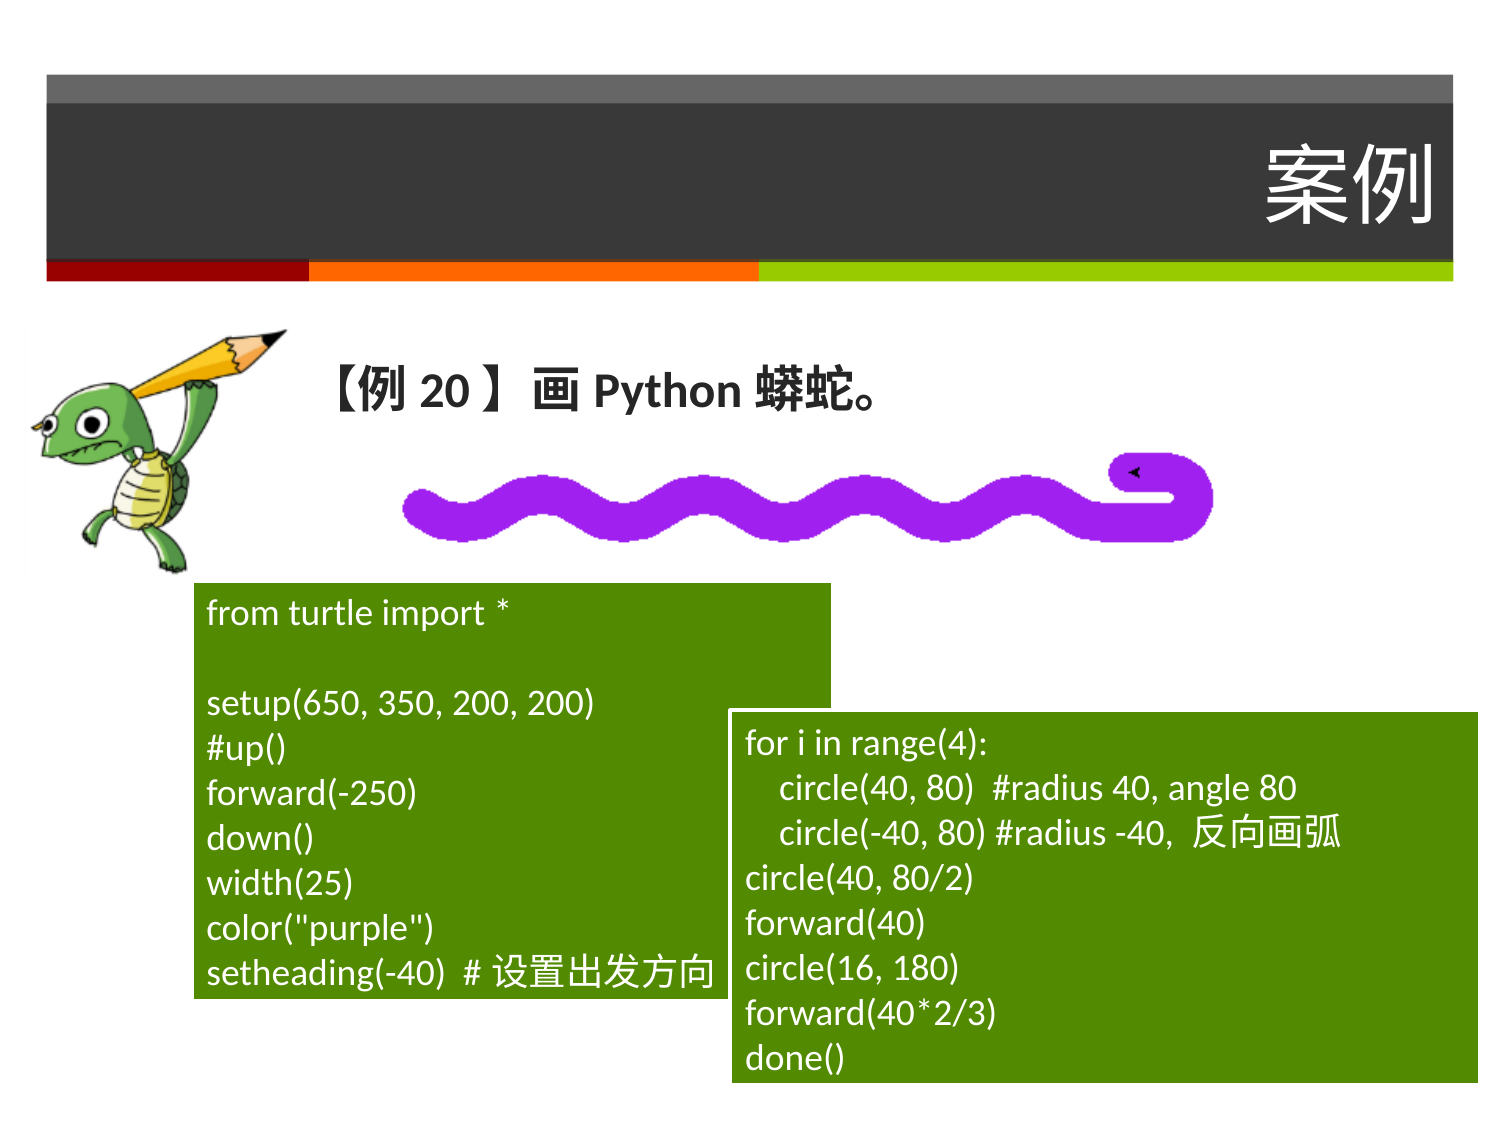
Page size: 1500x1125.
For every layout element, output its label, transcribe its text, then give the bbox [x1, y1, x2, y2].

picture [395, 427, 1230, 563]
picture [25, 324, 293, 577]
title 案例 [46, 103, 1454, 263]
text_box for i in range(4): circle(40, 80) #radius 40, angle 80 circle(-40, 80) #radius -40, 反向画弧 circle(40, 80/2) forward(40) circle(16, 180) forward(40*2/3) done() [728, 708, 1482, 1087]
list 【例20】画Python蟒蛇。 [297, 350, 1454, 708]
text_box from turtle import * setup(650, 350, 200, 200) #up() forward(-250) down() width(25) color("purple") setheading(-40) #设置出发方向 [189, 579, 835, 1003]
